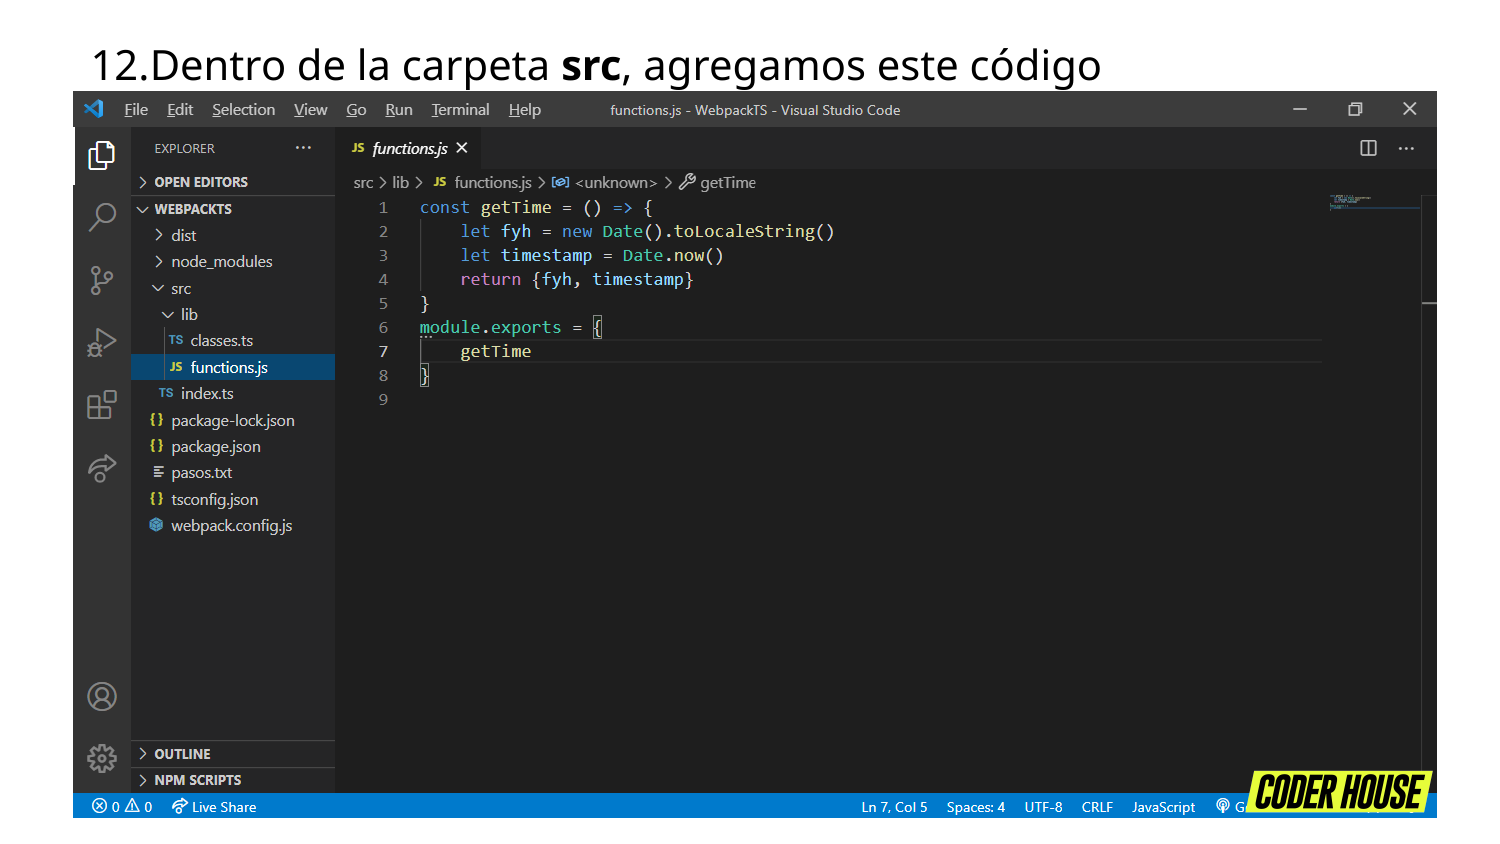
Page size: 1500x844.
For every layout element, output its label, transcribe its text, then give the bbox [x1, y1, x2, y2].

picture [73, 91, 1437, 819]
text_box Dentro de la carpeta src, agregamos este código [58, 0, 1441, 114]
